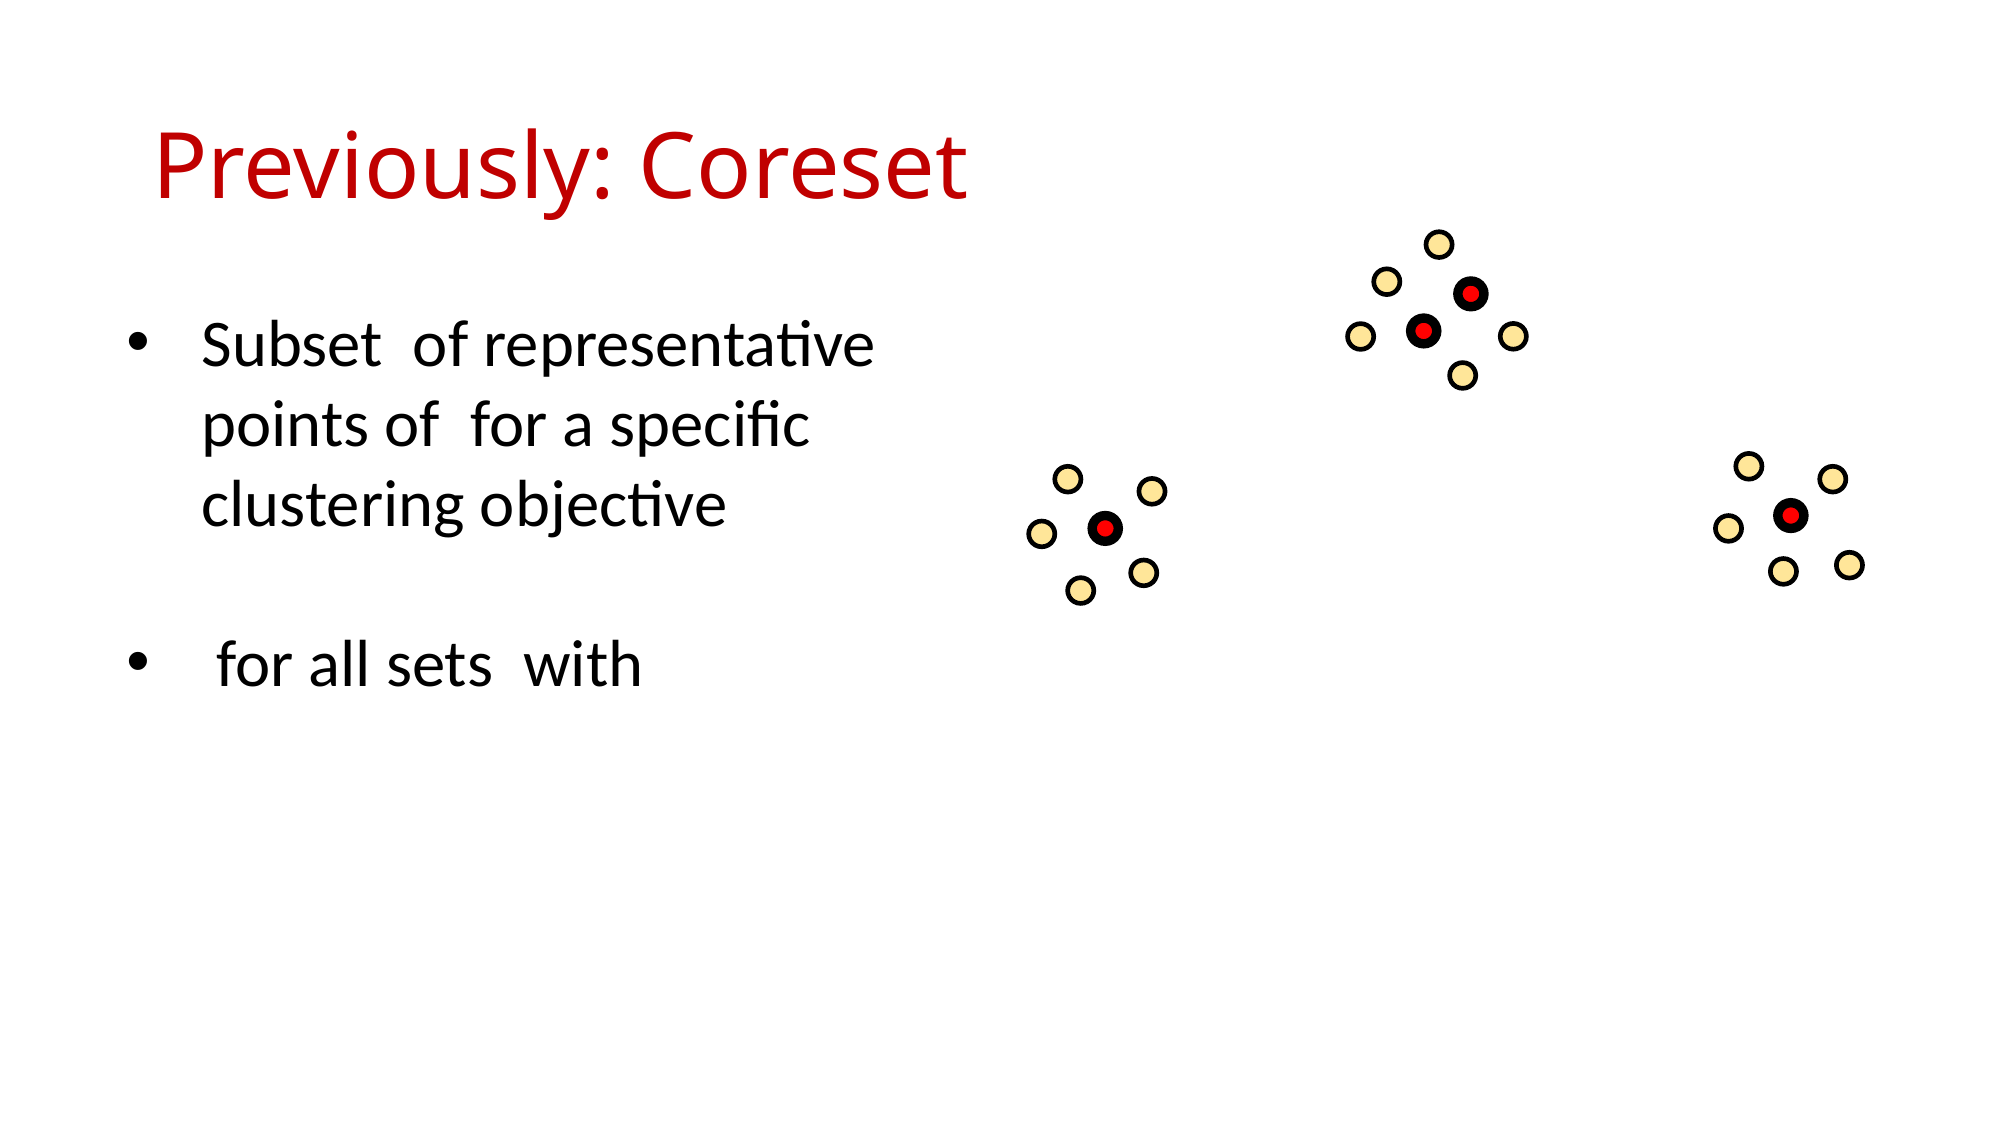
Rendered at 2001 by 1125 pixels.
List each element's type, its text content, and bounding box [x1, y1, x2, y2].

text_box [1835, 551, 1864, 580]
text_box [1456, 279, 1486, 308]
text_box [1346, 322, 1375, 351]
text_box [1053, 465, 1082, 494]
text_box [1499, 322, 1528, 351]
text_box [1137, 477, 1167, 506]
text_box [1066, 576, 1095, 605]
text_box [1776, 501, 1805, 530]
text_box [1091, 514, 1120, 543]
text_box [1714, 514, 1743, 543]
text_box [1409, 317, 1438, 345]
text_box [1027, 520, 1056, 548]
text_box [1372, 267, 1401, 296]
text_box [1769, 557, 1798, 586]
text_box [1129, 558, 1158, 587]
text_box [1424, 230, 1454, 259]
text_box [1448, 361, 1477, 390]
text_box [1734, 452, 1764, 481]
text_box [1818, 465, 1847, 494]
title Previously: Coreset [137, 59, 1863, 278]
